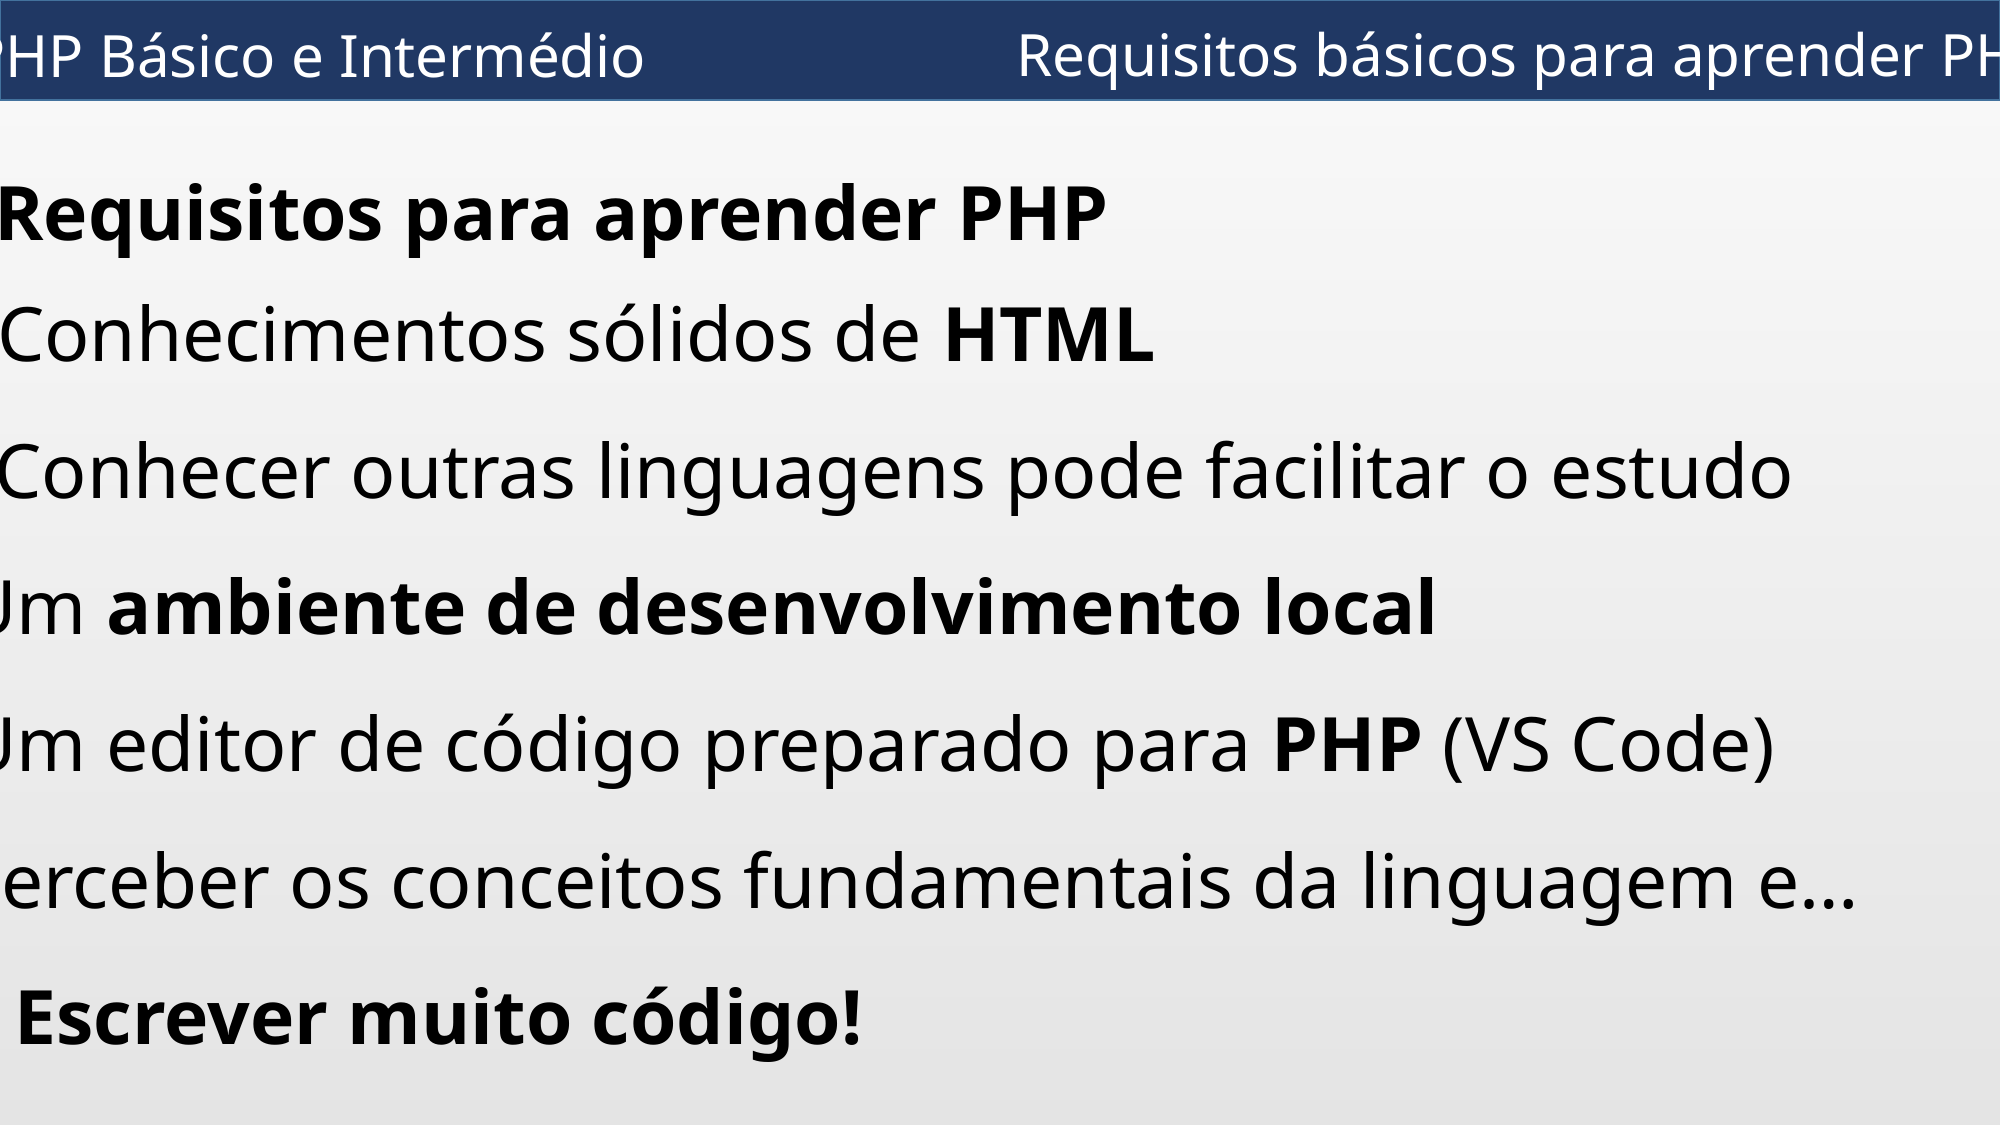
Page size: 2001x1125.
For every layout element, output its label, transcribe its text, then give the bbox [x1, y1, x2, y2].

text_box Um editor de código preparado para PHP (VS Code) [0, 689, 1790, 794]
text_box Conhecer outras linguagens pode facilitar o estudo [0, 415, 1810, 521]
text_box Requisitos básicos para aprender PHP [1001, 10, 2000, 96]
text_box Requisitos para aprender PHP [0, 157, 1125, 263]
text_box PHP Básico e Intermédio [0, 11, 661, 96]
text_box Perceber os conceitos fundamentais da linguagem e… [0, 825, 1875, 931]
text_box [0, 0, 2000, 101]
text_box Um ambiente de desenvolvimento local [0, 552, 1455, 658]
text_box Escrever muito código! [0, 962, 879, 1068]
text_box Conhecimentos sólidos de HTML [0, 279, 1172, 384]
